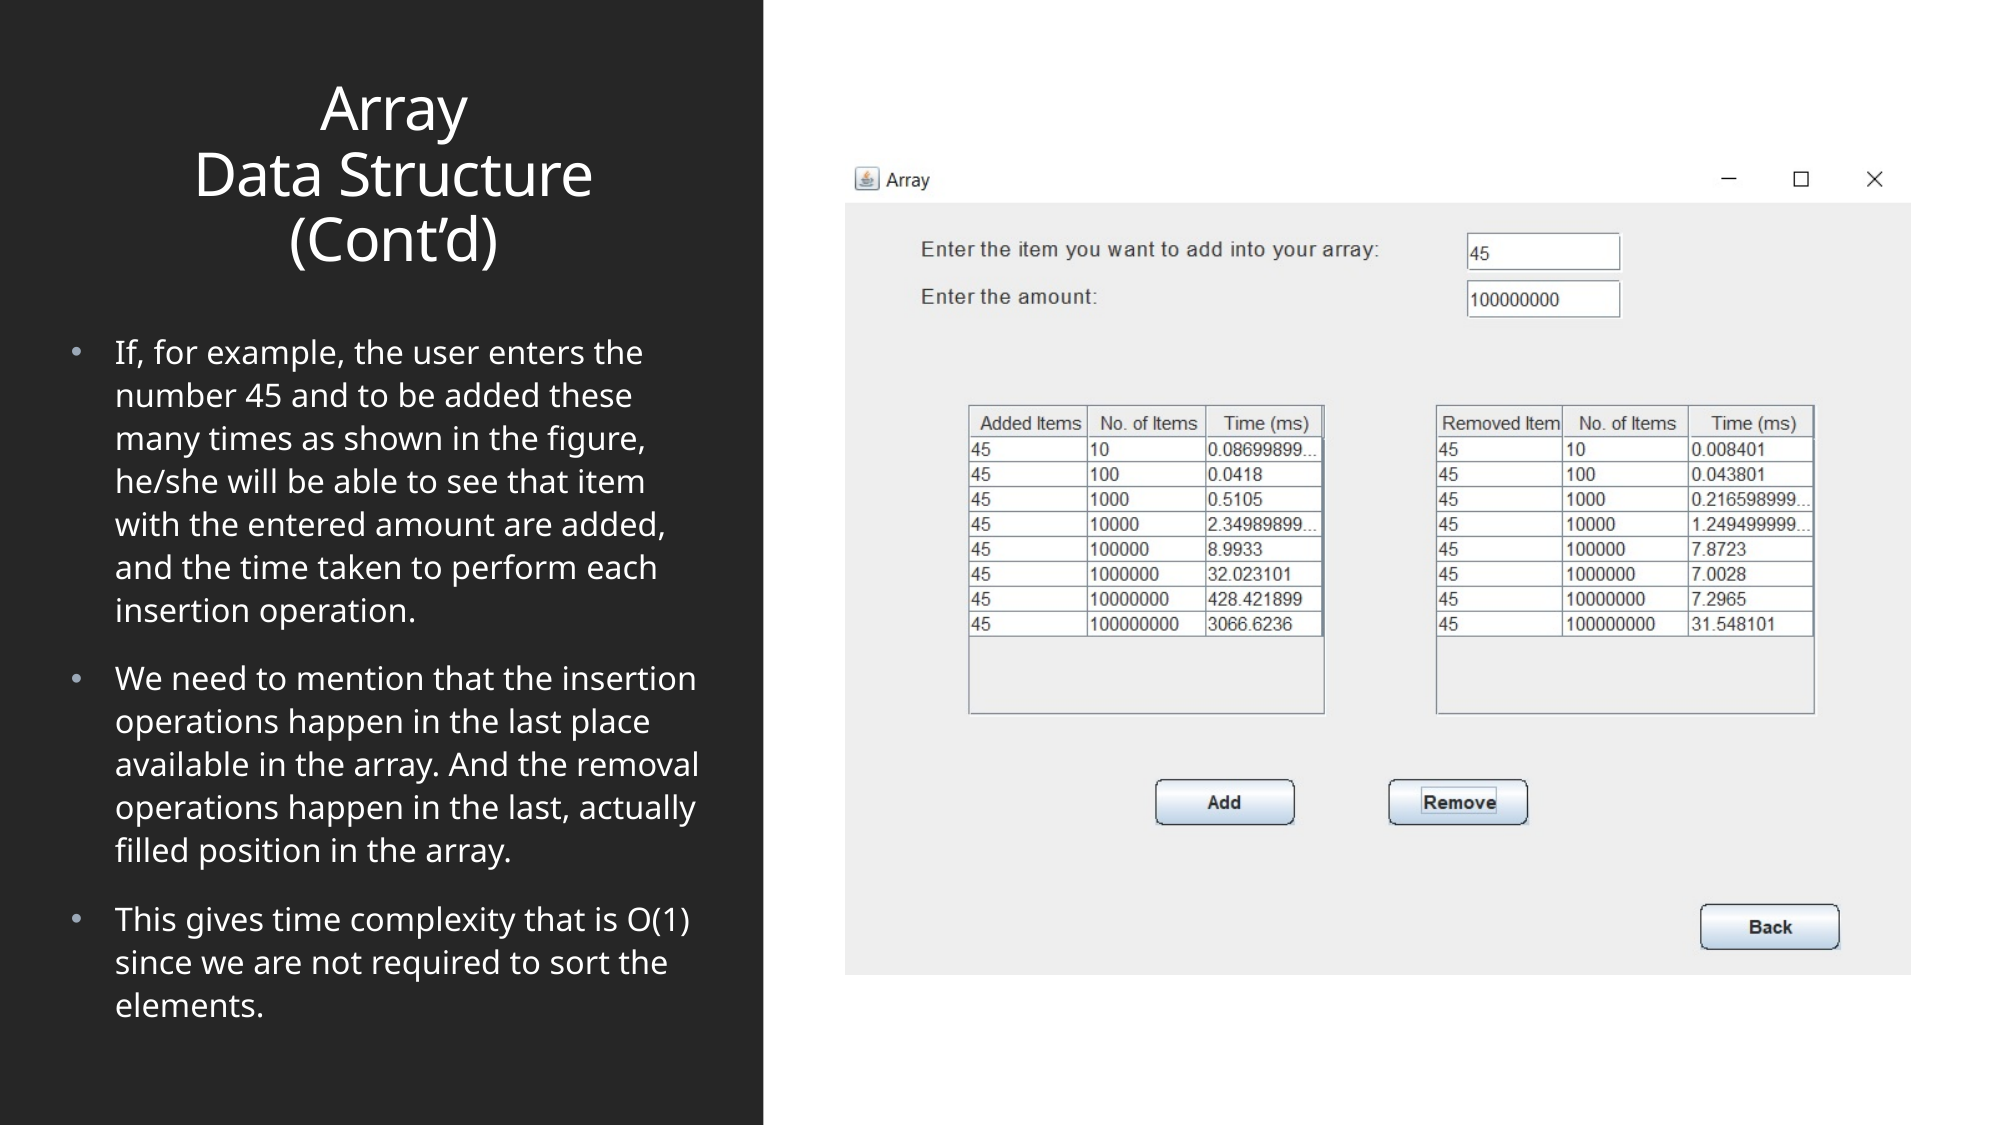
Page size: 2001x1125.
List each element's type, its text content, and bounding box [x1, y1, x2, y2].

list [845, 158, 1911, 975]
title Array Data Structure (Cont’d) [105, 70, 683, 283]
list If, for example, the user enters the number 45 and to be added these many times as shown in the figure, he/she will be able to see that item with the entered amount are added, and the time taken to perform each insertion operation. We need to mention that the insertion operations happen in the last place available in the array. And the removal operations happen in the last, actually filled position in the array. This gives time complexity that is O(1) since we are not required to sort the elements. [55, 320, 724, 1073]
